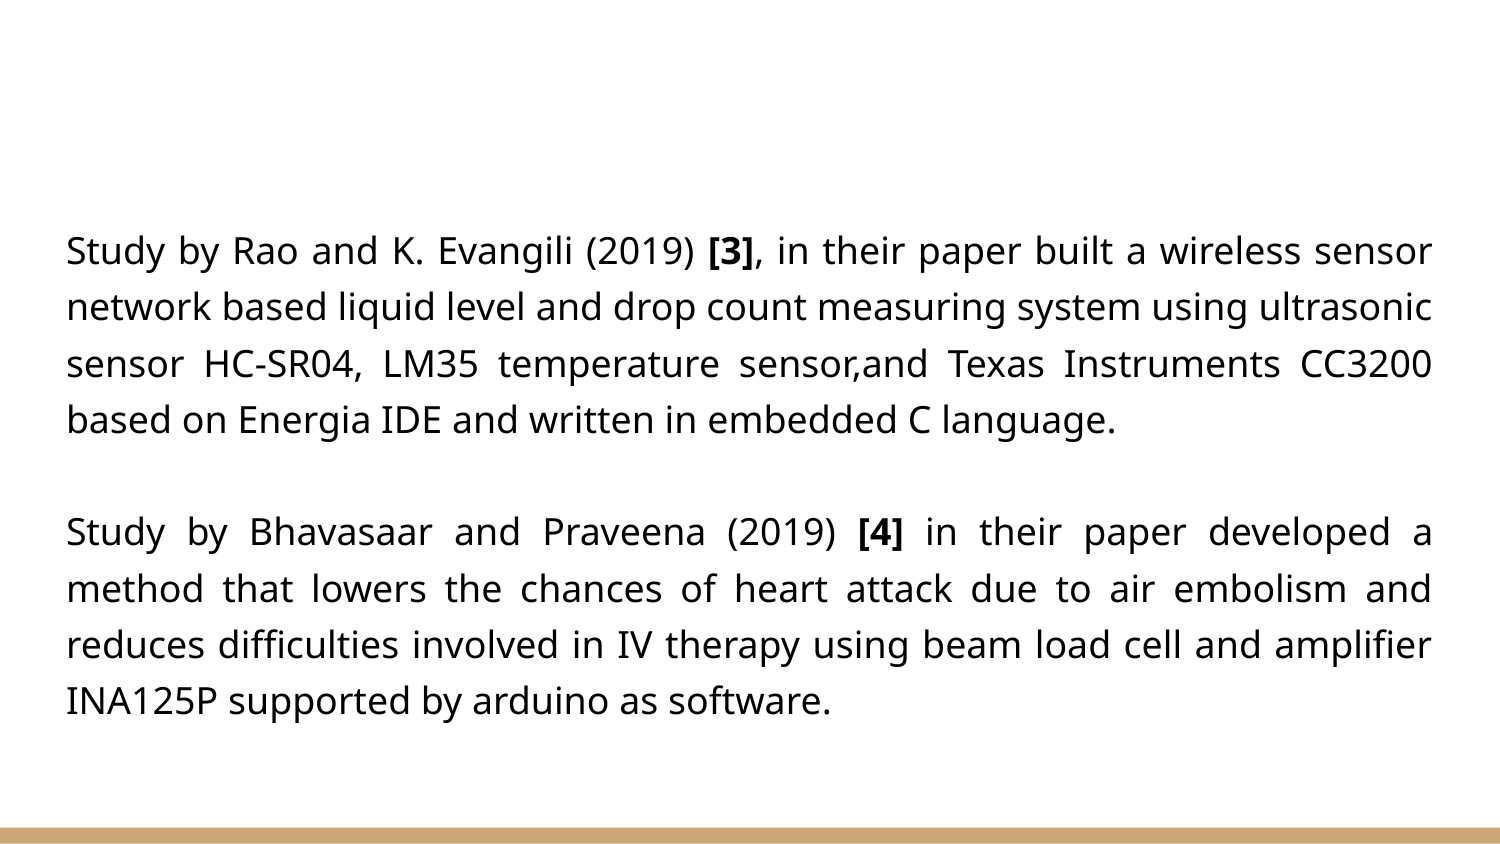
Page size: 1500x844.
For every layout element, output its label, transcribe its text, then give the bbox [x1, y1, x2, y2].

list Study by Rao and K. Evangili (2019) [3], in their paper built a wireless sensor network based liquid level and drop count measuring system using ultrasonic sensor HC-SR04, LM35 temperature sensor,and Texas Instruments CC3200 based on Energia IDE and written in embedded C language. Study by Bhavasaar and Praveena (2019) [4] in their paper developed a method that lowers the chances of heart attack due to air embolism and reduces difficulties involved in IV therapy using beam load cell and amplifier INA125P supported by arduino as software. [51, 200, 1449, 752]
